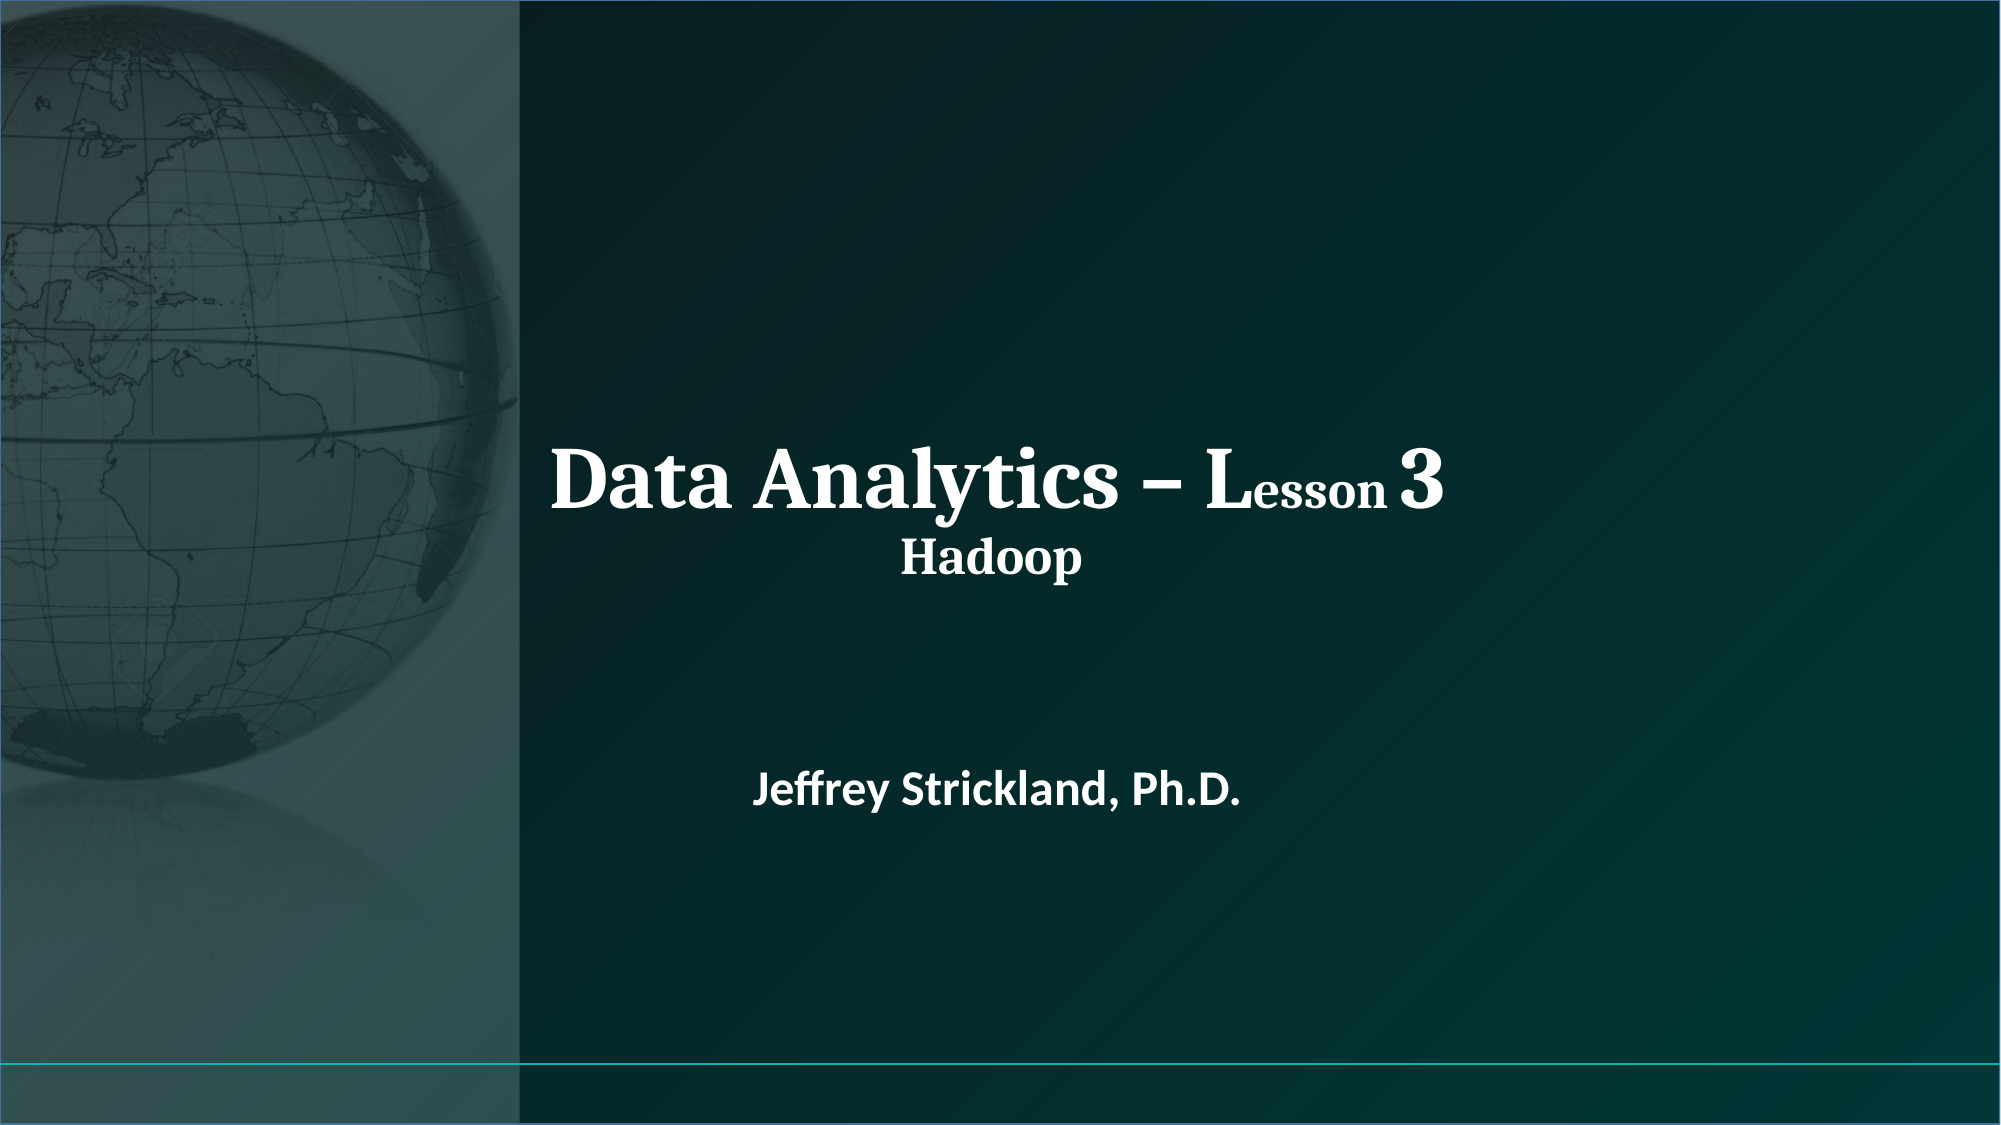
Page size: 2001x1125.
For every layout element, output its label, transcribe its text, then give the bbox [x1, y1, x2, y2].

title Data Analytics – Lesson 3 Hadoop [130, 423, 1865, 700]
subtitle Jeffrey Strickland, Ph.D. [130, 754, 1865, 987]
